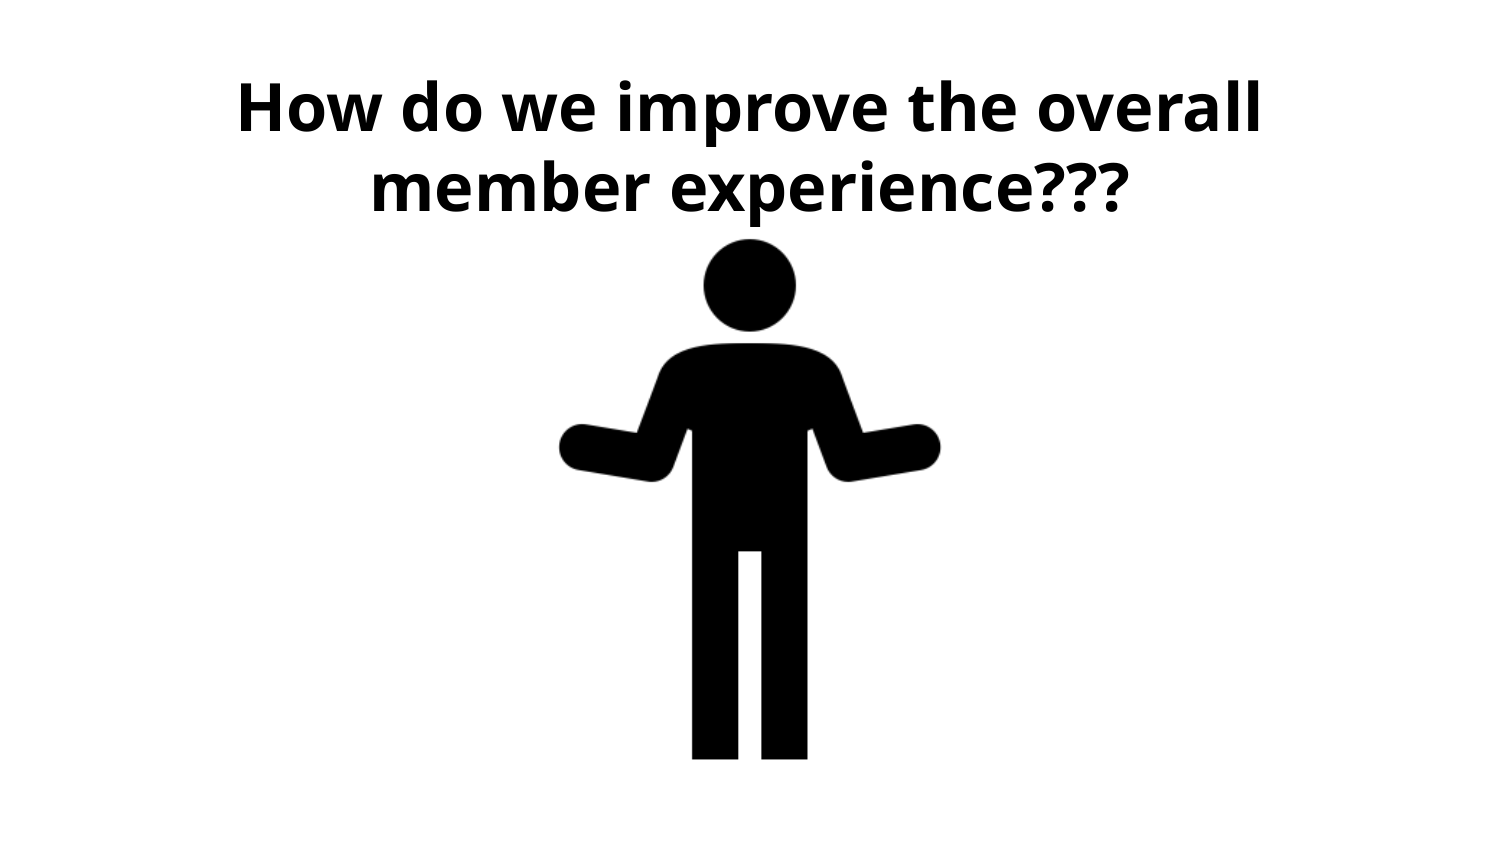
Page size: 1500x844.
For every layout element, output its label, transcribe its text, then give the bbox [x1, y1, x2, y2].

picture [472, 222, 1027, 777]
title How do we improve the overall member experience??? [75, 49, 1425, 144]
